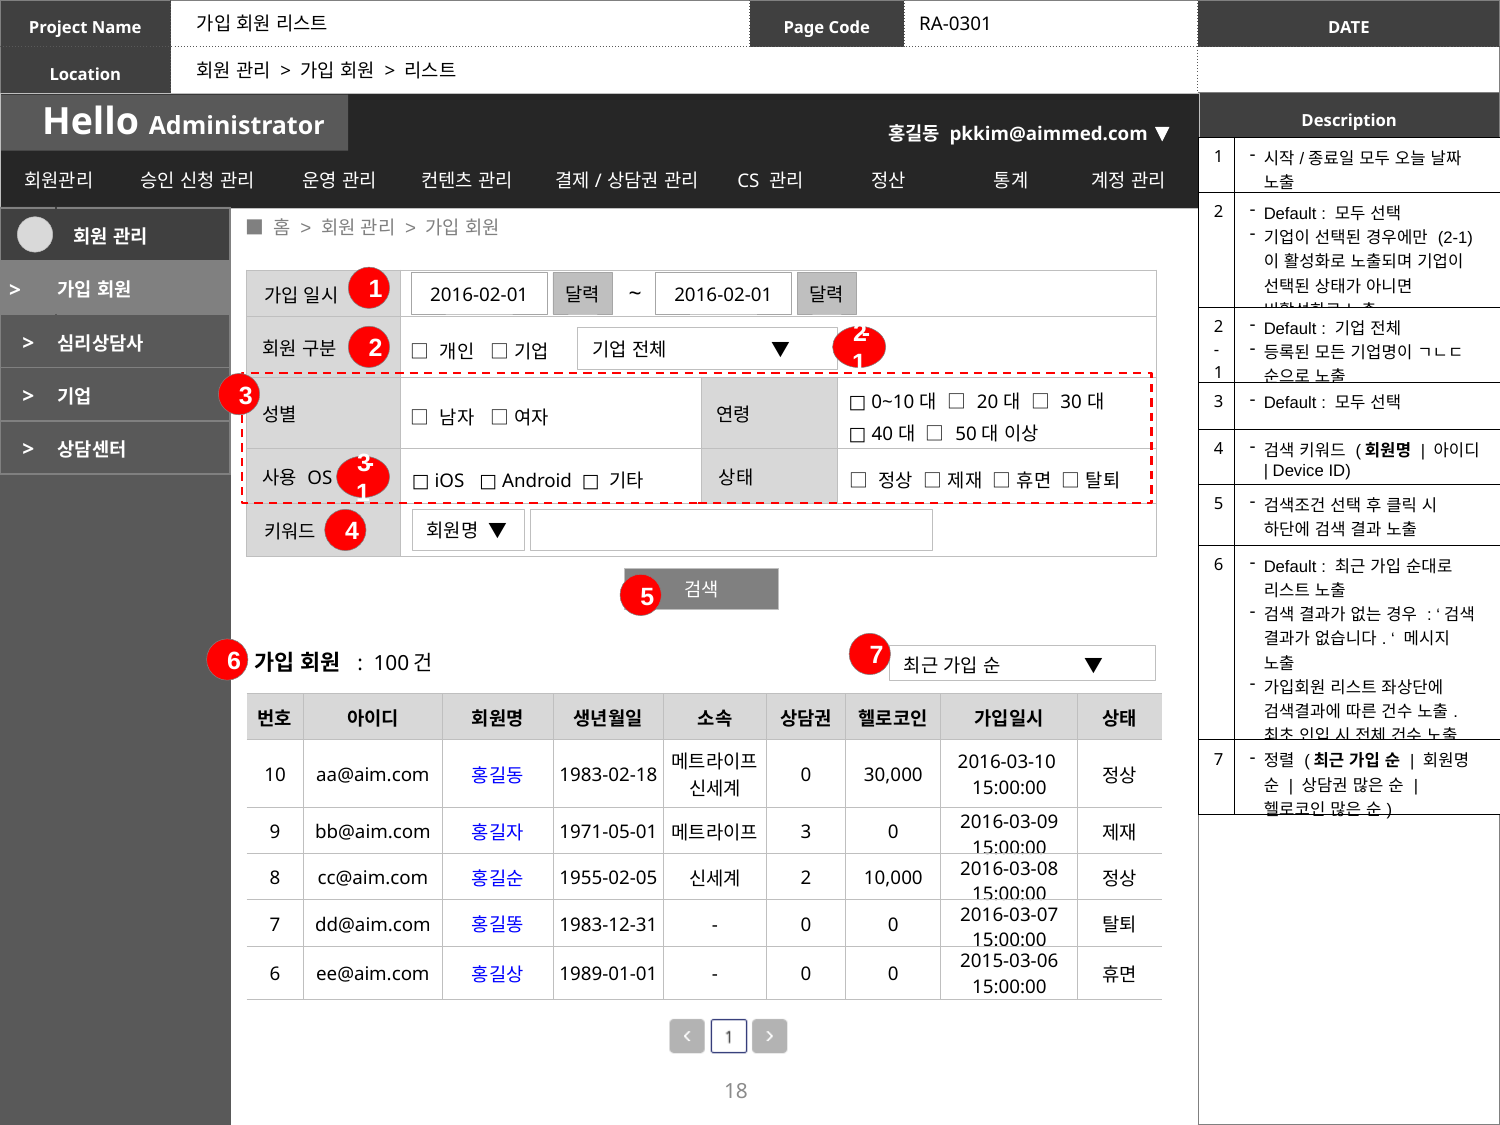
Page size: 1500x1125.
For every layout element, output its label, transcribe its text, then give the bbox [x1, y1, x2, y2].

table_cell 2015-03-06 15:00:00 [941, 947, 1077, 999]
table_header 헬로코인 [846, 694, 940, 739]
table_cell > [1, 422, 55, 473]
table_cell 3 [767, 808, 845, 853]
table_header 가입일시 [941, 694, 1077, 739]
table_cell Default : 모두 선택 기업이 선택된 경우에만 (2-1)이 활성화로 노출되며 기업이 선택된 상태가 아니면 비활성화로 노출 [1235, 193, 1500, 307]
table_cell dd@aim.com [304, 900, 442, 946]
table_cell 홍길자 [443, 808, 553, 853]
table_cell 메트라이프 신세계 [664, 740, 766, 807]
text_box 5 [617, 572, 664, 618]
text_box 최근 가입 순 ▼ [887, 643, 1157, 683]
table_cell 6 [247, 947, 303, 999]
table_header 회원명 [443, 694, 553, 739]
table_cell 2016-03-09 15:00:00 [941, 808, 1077, 853]
table_cell 0 [846, 947, 940, 999]
text_box RA-0301 [904, 4, 1007, 42]
text_box 2 [346, 324, 392, 370]
text_box [528, 507, 934, 552]
table_cell 홍길똥 [443, 900, 553, 946]
table_cell 1955-02-05 [554, 854, 663, 899]
table_cell 홍길순 [443, 854, 553, 899]
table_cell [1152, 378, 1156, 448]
table_cell 정렬 (최근 가입 순 | 회원명 순 | 상담권 많은 순 | 헬로코인 많은 순) [1235, 740, 1500, 814]
text_box ■ 홈 > 회원 관리 > 가입 회원 [228, 200, 1157, 254]
table_cell 제재 [1078, 808, 1162, 853]
table_cell 10 [247, 740, 303, 807]
table_cell 3 [1199, 383, 1234, 429]
table_cell 검색조건 선택 후 클릭 시 하단에 검색 결과 노출 [1235, 485, 1500, 545]
text_box 가입 회원 리스트 [182, 4, 343, 42]
table_cell 10,000 [846, 854, 940, 899]
text_box 회원명 ▼ [410, 507, 526, 552]
table_header 1 [1199, 138, 1234, 192]
table_cell 2 [1199, 193, 1234, 307]
table_cell cc@aim.com [304, 854, 442, 899]
text_box 1 [346, 265, 392, 311]
table_cell 회원 구분 [247, 317, 400, 373]
table_cell 2016-03-07 15:00:00 [941, 900, 1077, 946]
table_cell 키워드 [247, 504, 400, 556]
table_cell 1971-05-01 [554, 808, 663, 853]
table_cell 0 [767, 900, 845, 946]
table_cell - [664, 900, 766, 946]
table_cell 1989-01-01 [554, 947, 663, 999]
table_cell 8 [247, 854, 303, 899]
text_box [410, 270, 857, 315]
table_cell [401, 504, 1156, 556]
table_cell - [664, 947, 766, 999]
table_header [857, 271, 1156, 316]
table_cell 2016-03-10 15:00:00 [941, 740, 1077, 807]
table_cell 30,000 [846, 740, 940, 807]
table_header 회원 관리 [57, 209, 229, 260]
table_cell 탈퇴 [1078, 900, 1162, 946]
table_header 상담권 [767, 694, 845, 739]
table_cell 0 [846, 808, 940, 853]
slide_number 18 [561, 1061, 911, 1122]
table_cell 0 [846, 900, 940, 946]
table_cell 2-1 [1199, 308, 1234, 382]
table_cell 홍길동 [443, 740, 553, 807]
table_cell 9 [247, 808, 303, 853]
table_header 소속 [664, 694, 766, 739]
table_header 아이디 [304, 694, 442, 739]
table_cell 7 [1199, 740, 1234, 814]
table_cell 홍길상 [443, 947, 553, 999]
text_box 검색 [623, 566, 780, 612]
table_cell 정상 [1078, 854, 1162, 899]
text_box [0, 416, 233, 1125]
table_cell 1983-12-31 [554, 900, 663, 946]
table_cell 상담센터 [57, 422, 229, 473]
table_header 시작/종료일 모두 오늘 날짜 노출 [1235, 138, 1500, 192]
table_cell 7 [247, 900, 303, 946]
table_cell Default : 기업 전체 등록된 모든 기업명이 ㄱㄴㄷ 순으로 노출 [1235, 308, 1500, 382]
table_cell bb@aim.com [304, 808, 442, 853]
text_box 회원 관리 > 가입 회원 > 리스트 [181, 51, 472, 89]
text_box 4 [322, 507, 369, 553]
table_cell 휴면 [1078, 947, 1162, 999]
table_cell 4 [1199, 430, 1234, 484]
table_cell 1983-02-18 [554, 740, 663, 807]
table_cell ee@aim.com [304, 947, 442, 999]
picture [665, 1013, 791, 1058]
text_box [15, 214, 55, 255]
text_box [240, 371, 1154, 505]
table_header 번호 [247, 694, 303, 739]
table_cell 신세계 [664, 854, 766, 899]
table_cell 검색 키워드 (회원명 | 아이디 | Device ID) [1235, 430, 1500, 484]
table_cell Default : 모두 선택 [1235, 383, 1500, 429]
text_box 기업 전체 ▼ [575, 326, 839, 371]
table_cell 0 [767, 740, 845, 807]
table_cell 메트라이프 [664, 808, 766, 853]
table_cell 0 [767, 947, 845, 999]
table_header 생년월일 [554, 694, 663, 739]
table_cell 가입 회원 [57, 262, 229, 314]
table_cell Default : 최근 가입 순대로 리스트 노출 검색 결과가 없는 경우 : ‘검색 결과가 없습니다. ‘ 메시지 노출 가입회원 리스트 좌상단에 검색결과에 따른 건수 노출. 최초 인입 시 전체 건수 노출 검색결과 리스트는 30개씩 노출 [1235, 546, 1500, 739]
table_cell > [1, 315, 55, 367]
table_cell > [1, 262, 55, 314]
text_box 2-1 [830, 324, 888, 370]
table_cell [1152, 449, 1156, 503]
table_cell 6 [1199, 546, 1234, 739]
text_box 7 [847, 631, 893, 677]
text_box 6 [204, 636, 250, 683]
table_header 상태 [1078, 694, 1162, 739]
table_cell 심리상담사 [57, 315, 229, 367]
table_cell aa@aim.com [304, 740, 442, 807]
table_cell 기업 [57, 368, 229, 420]
table_cell □ 개인 □ 기업 [401, 317, 1156, 377]
table_cell 2016-03-08 15:00:00 [941, 854, 1077, 899]
text_box ▼ [1140, 108, 1185, 151]
text_box 가입 회원 : 100건 [239, 641, 448, 683]
table_cell 정상 [1078, 740, 1162, 807]
table_header 가입 일시 [247, 271, 400, 316]
table_header [1, 209, 55, 260]
text_box 3-1 [334, 454, 392, 500]
table_cell 5 [1199, 485, 1234, 545]
table_cell > [1, 368, 55, 420]
table_cell 2 [767, 854, 845, 899]
table_header [401, 271, 408, 316]
text_box 3 [216, 371, 262, 417]
